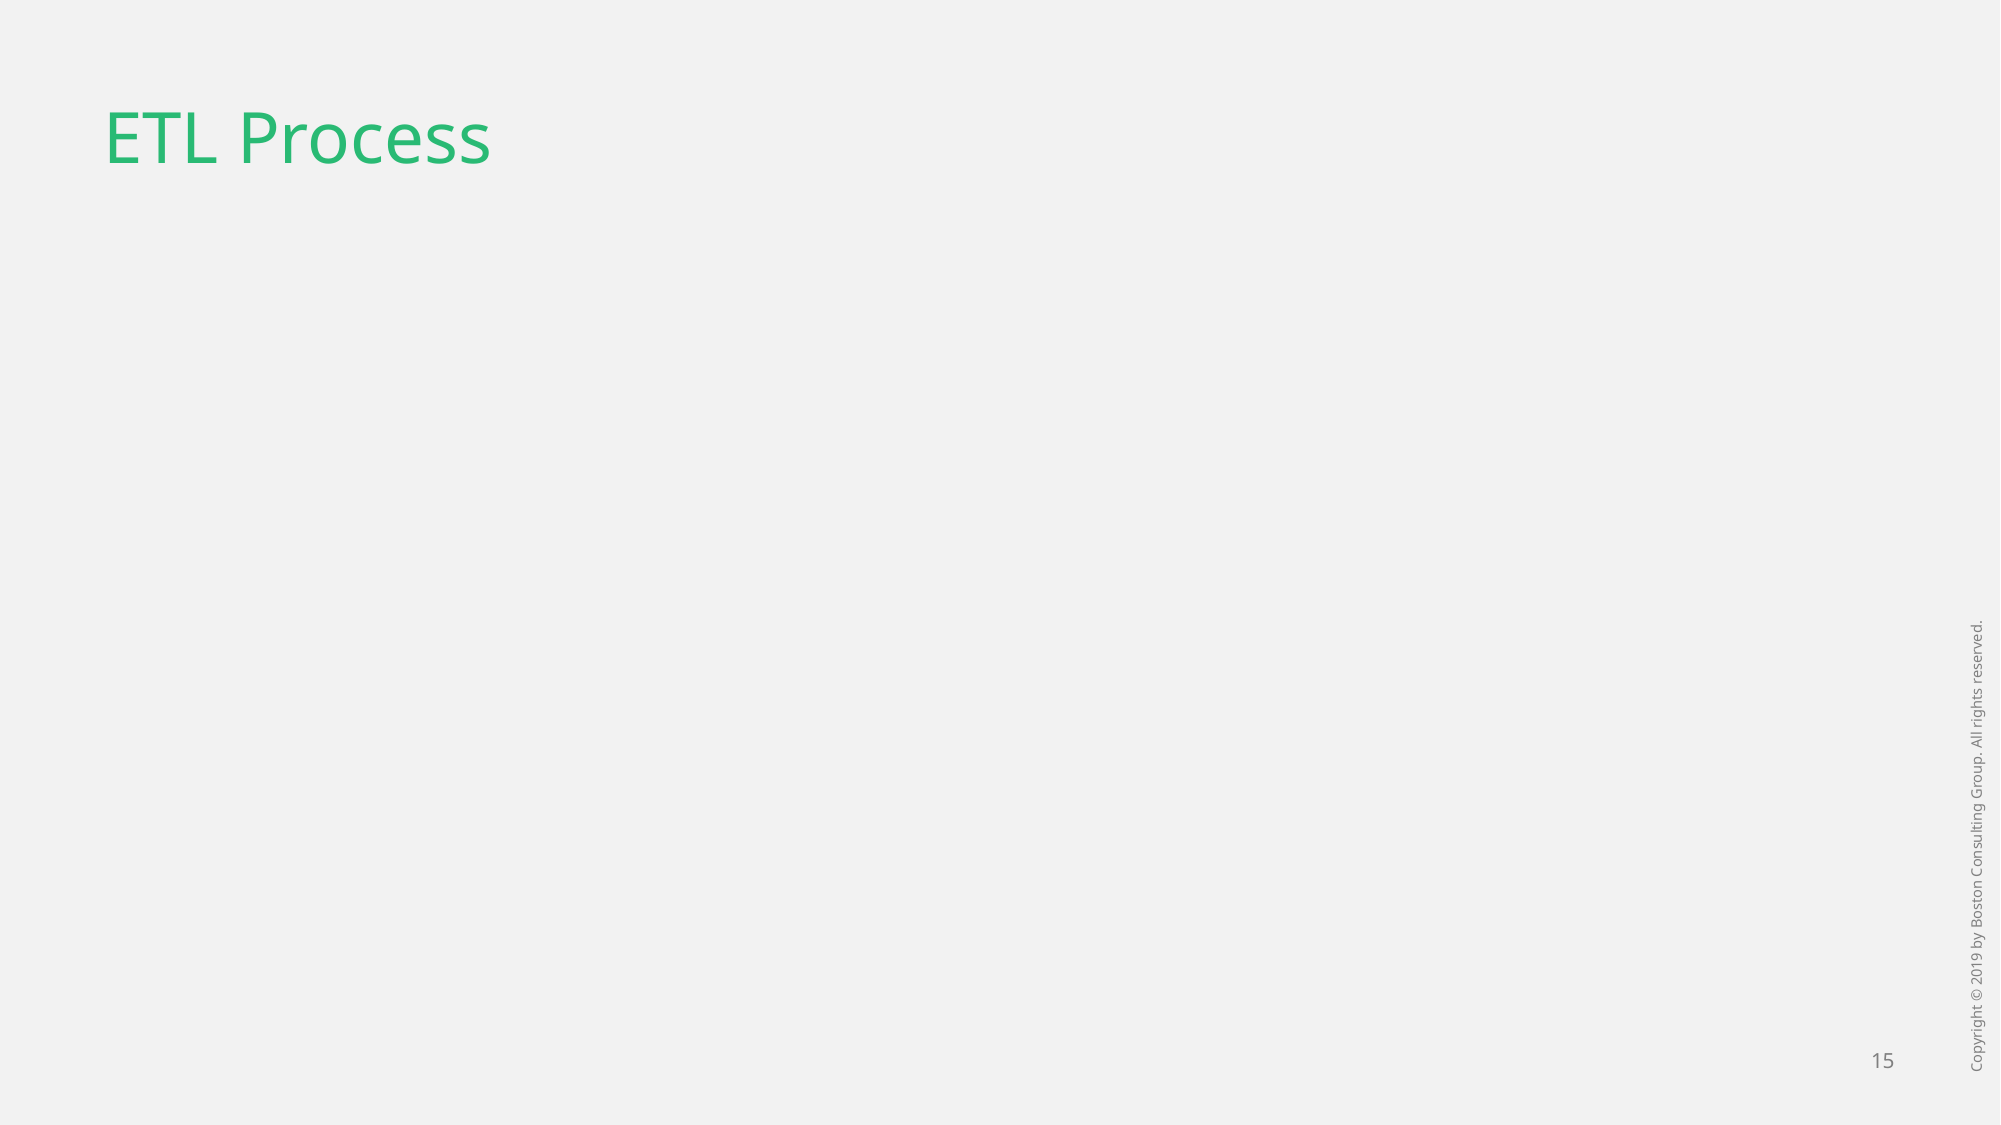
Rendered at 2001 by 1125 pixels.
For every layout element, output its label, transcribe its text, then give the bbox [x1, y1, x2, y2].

title ETL Process [103, 102, 1897, 180]
